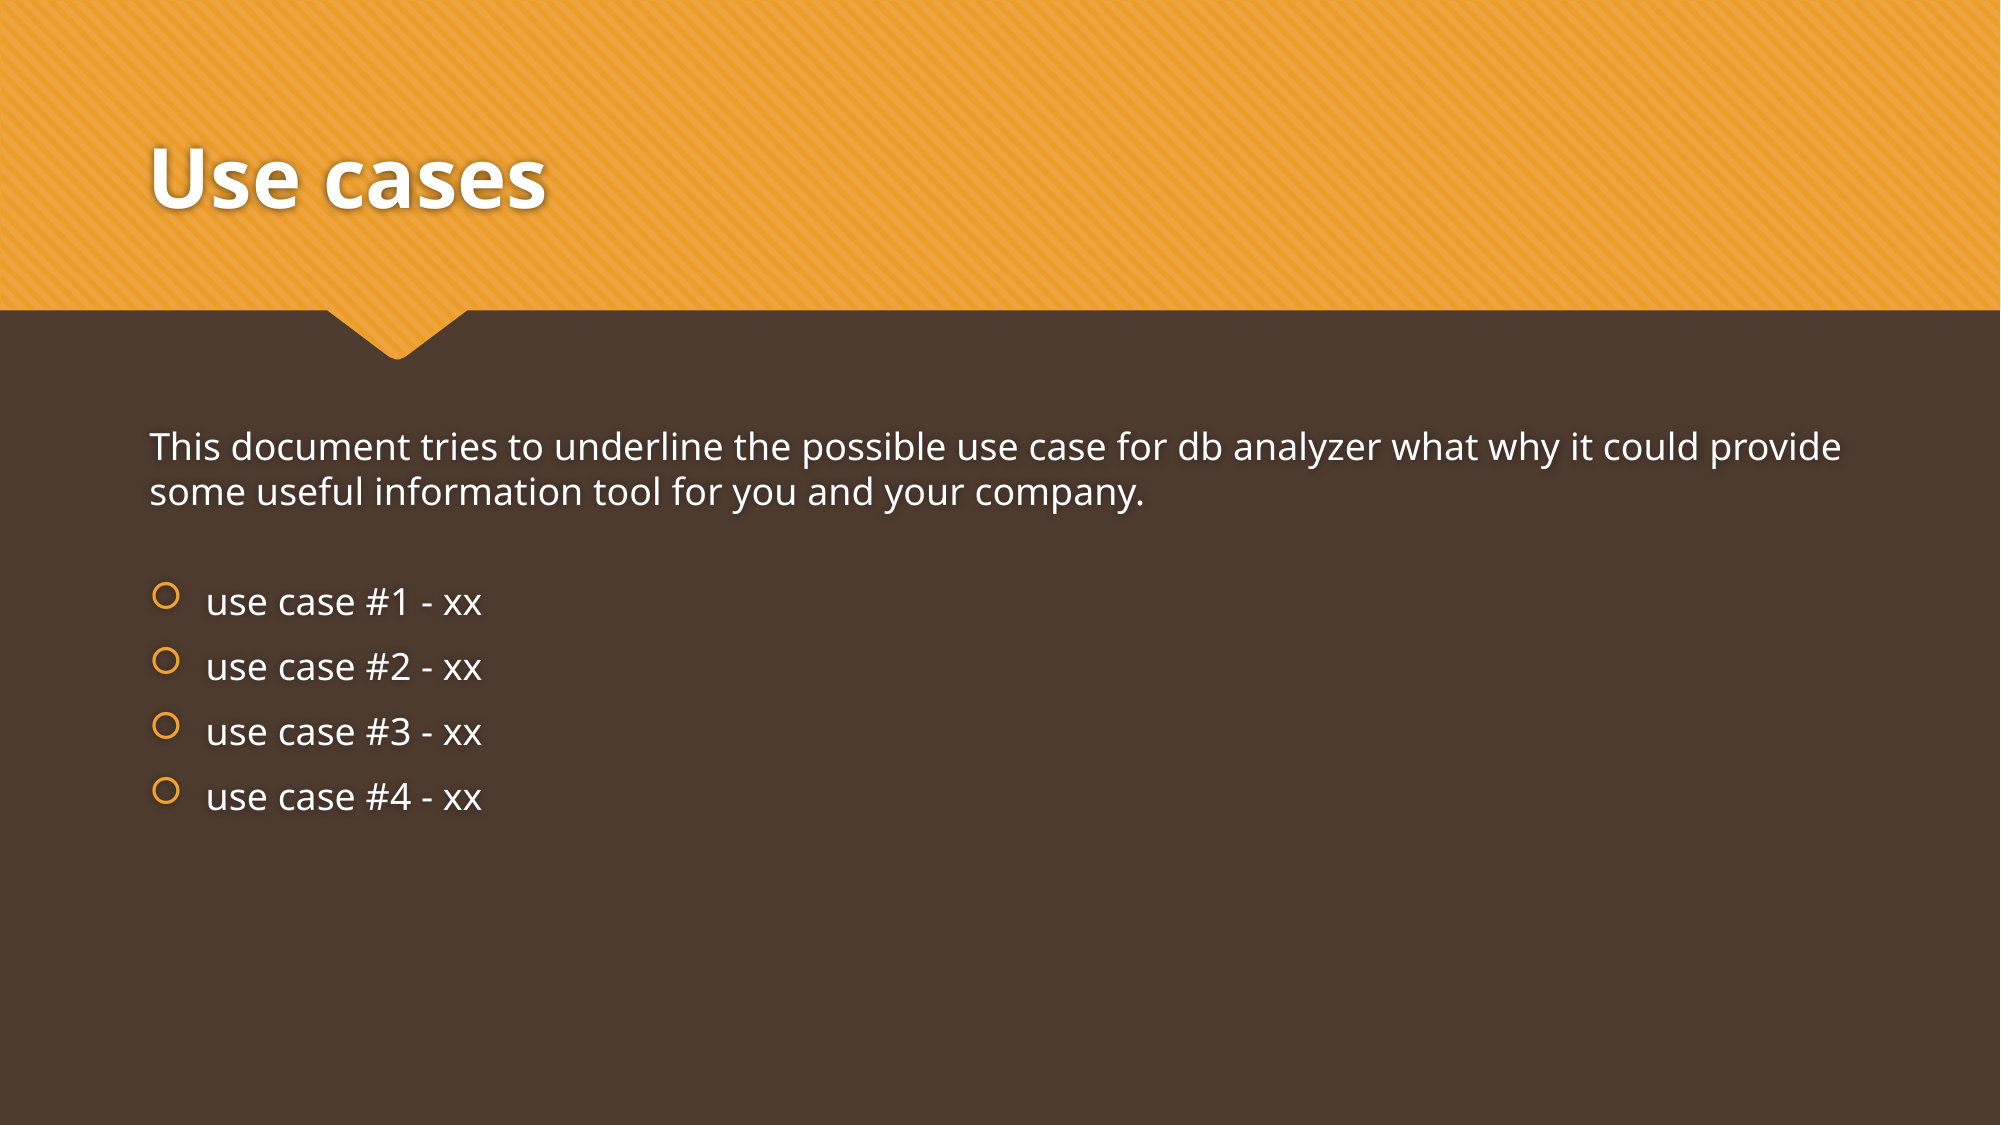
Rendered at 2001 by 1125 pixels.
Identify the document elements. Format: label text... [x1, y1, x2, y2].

list This document tries to underline the possible use case for db analyzer what why it could provide some useful information tool for you and your company. use case #1 - xx use case #2 - xx use case #3 - xx use case #4 - xx [134, 364, 1866, 962]
title Use cases [132, 73, 1868, 233]
